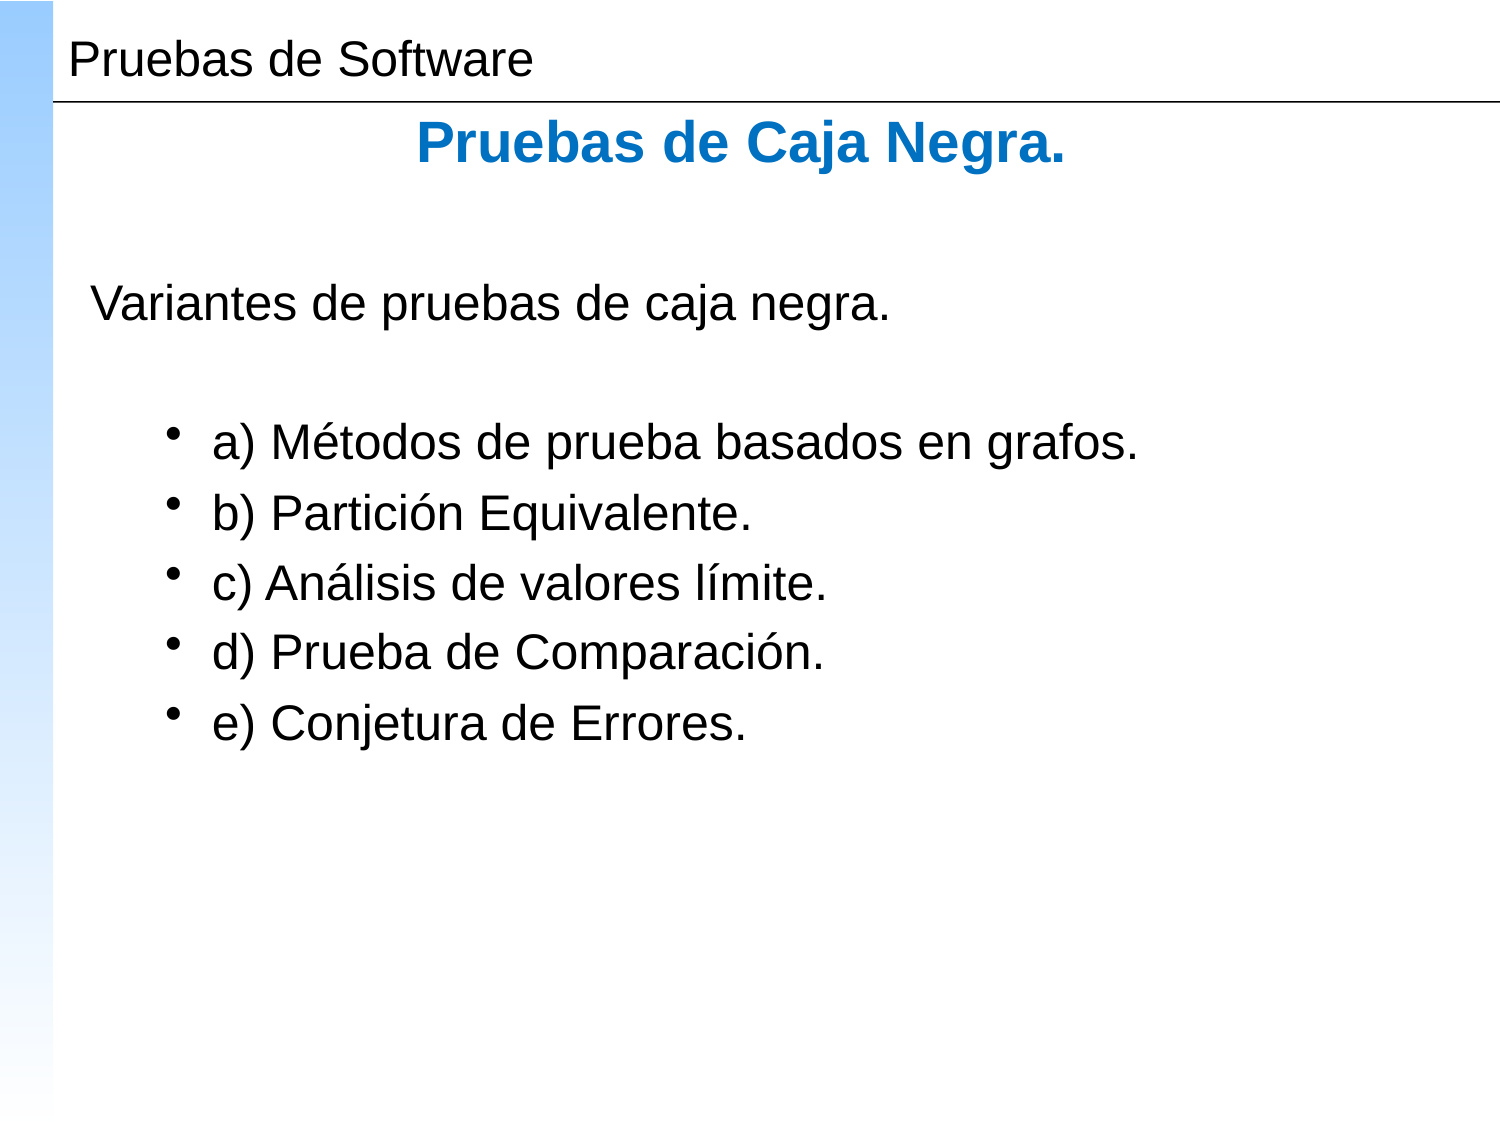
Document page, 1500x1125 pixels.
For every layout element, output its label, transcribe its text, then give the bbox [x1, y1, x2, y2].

list Variantes de pruebas de caja negra. a) Métodos de prueba basados en grafos. b) Partición Equivalente. c) Análisis de valores límite. d) Prueba de Comparación. e) Conjetura de Errores. [74, 262, 1426, 1006]
title Pruebas de Caja Negra. [74, 44, 1426, 233]
